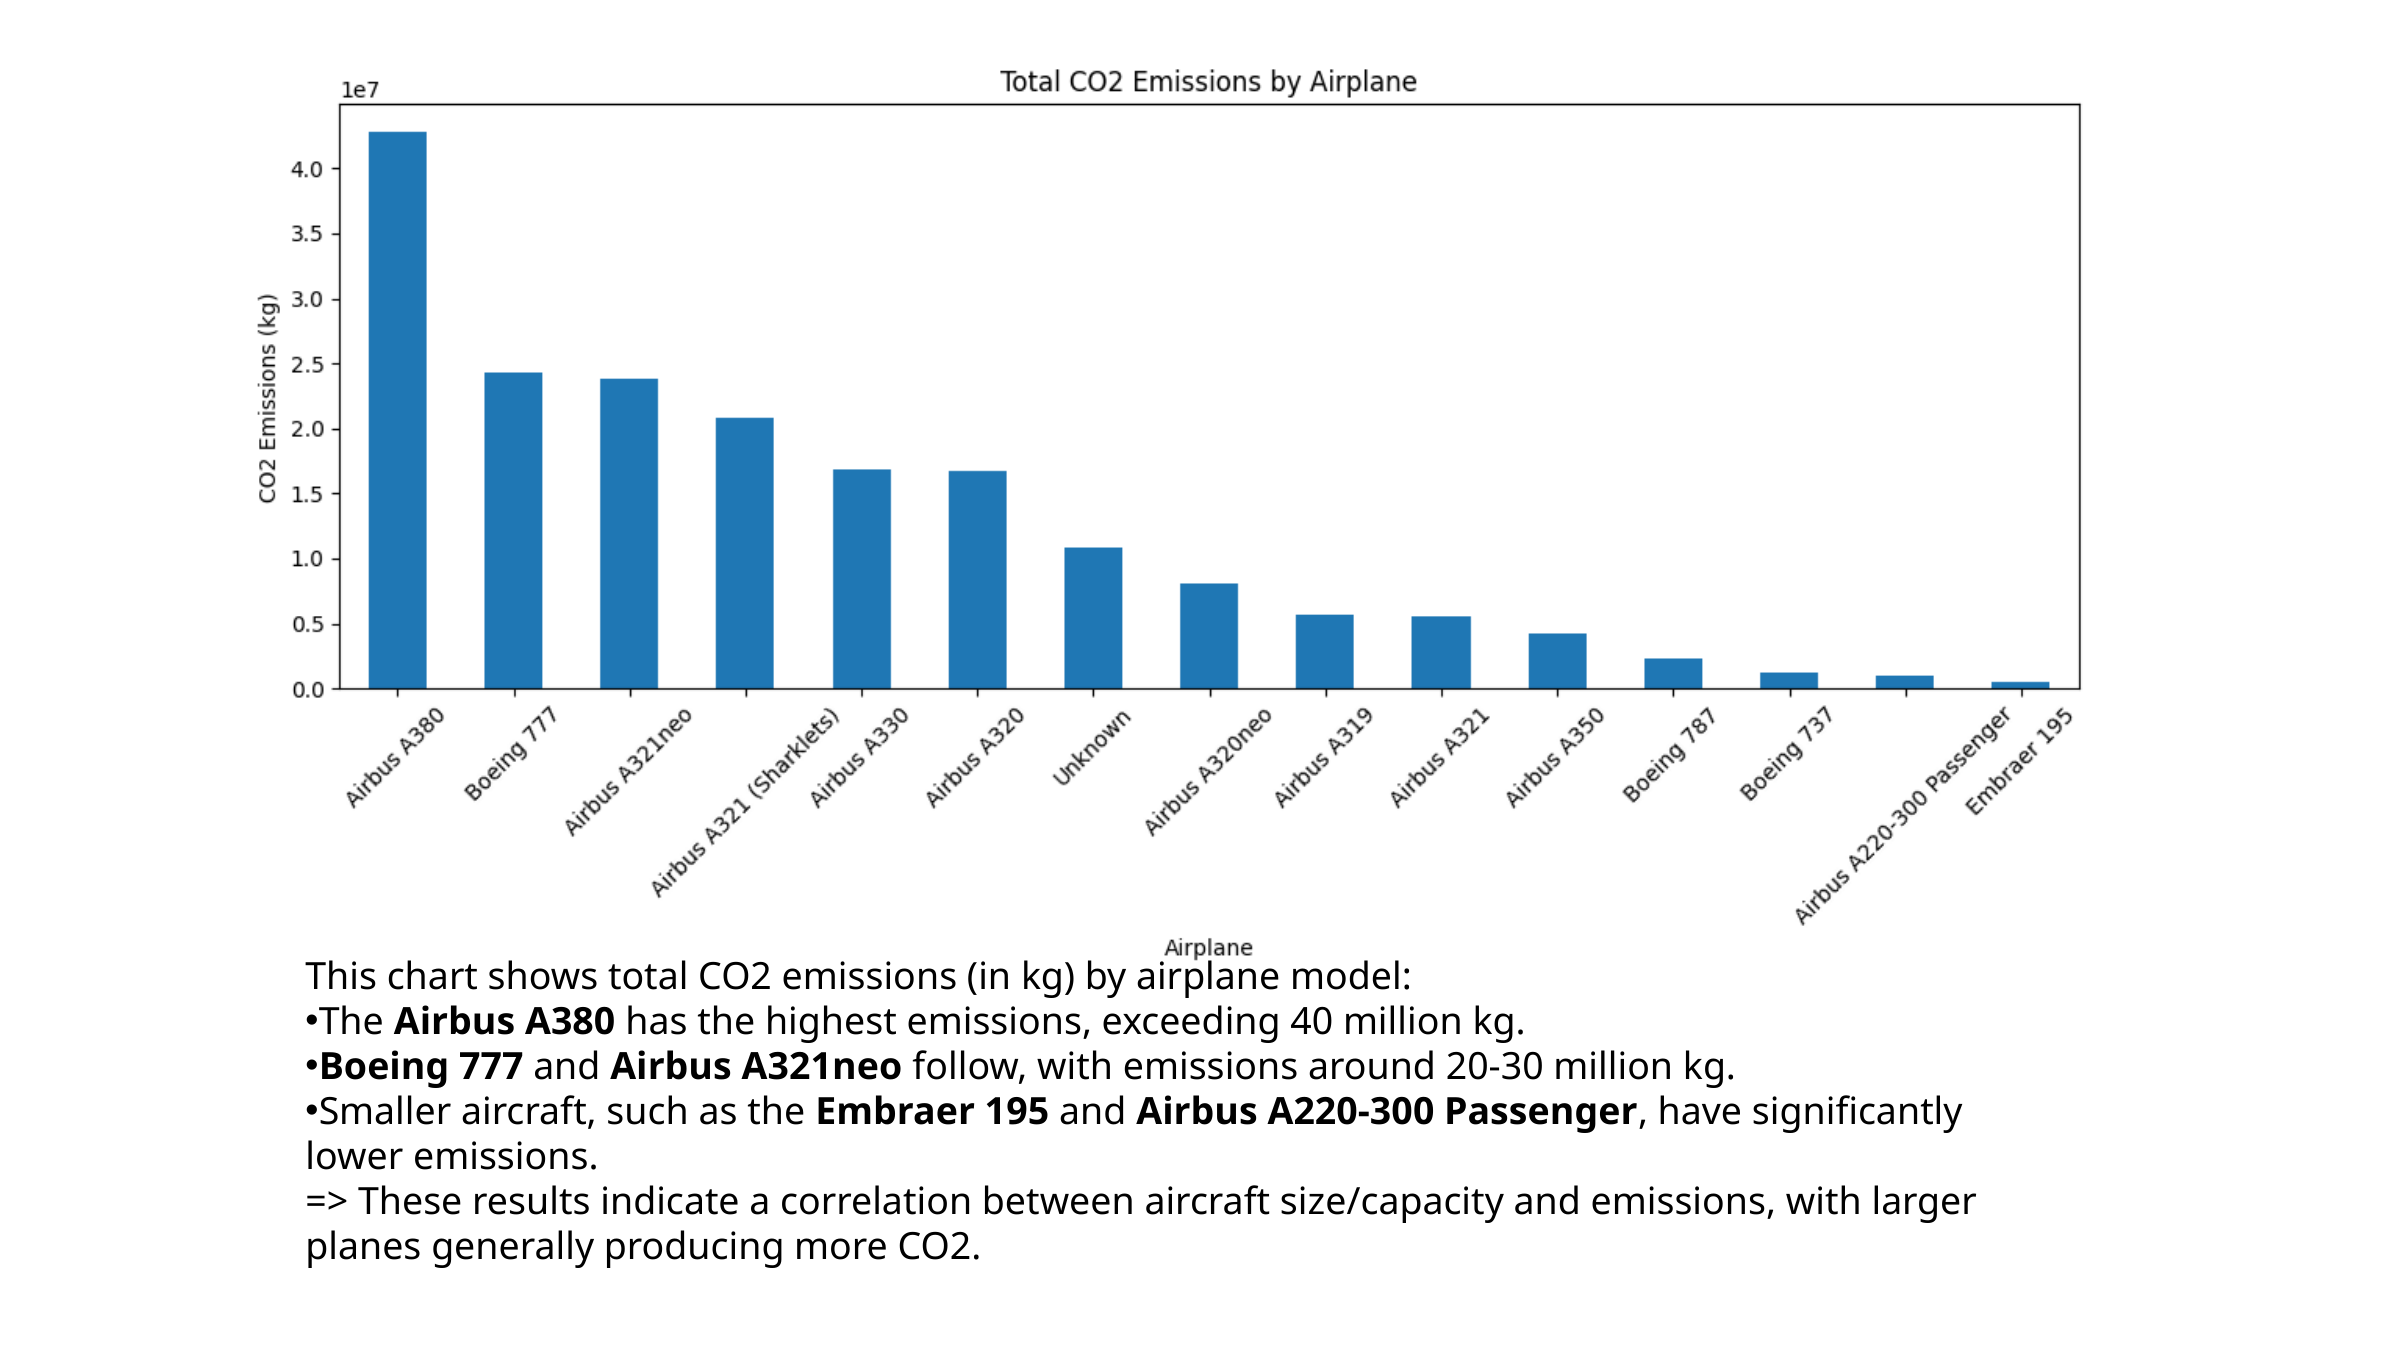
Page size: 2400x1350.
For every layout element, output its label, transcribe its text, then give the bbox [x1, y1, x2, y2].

text_box This chart shows total CO2 emissions (in kg) by airplane model: The Airbus A380 has the highest emissions, exceeding 40 million kg. Boeing 777 and Airbus A321neo follow, with emissions around 20-30 million kg. Smaller aircraft, such as the Embraer 195 and Airbus A220-300 Passenger, have significantly lower emissions. => These results indicate a correlation between aircraft size/capacity and emissions, with larger planes generally producing more CO2. [290, 977, 2048, 1275]
picture [243, 53, 2095, 977]
